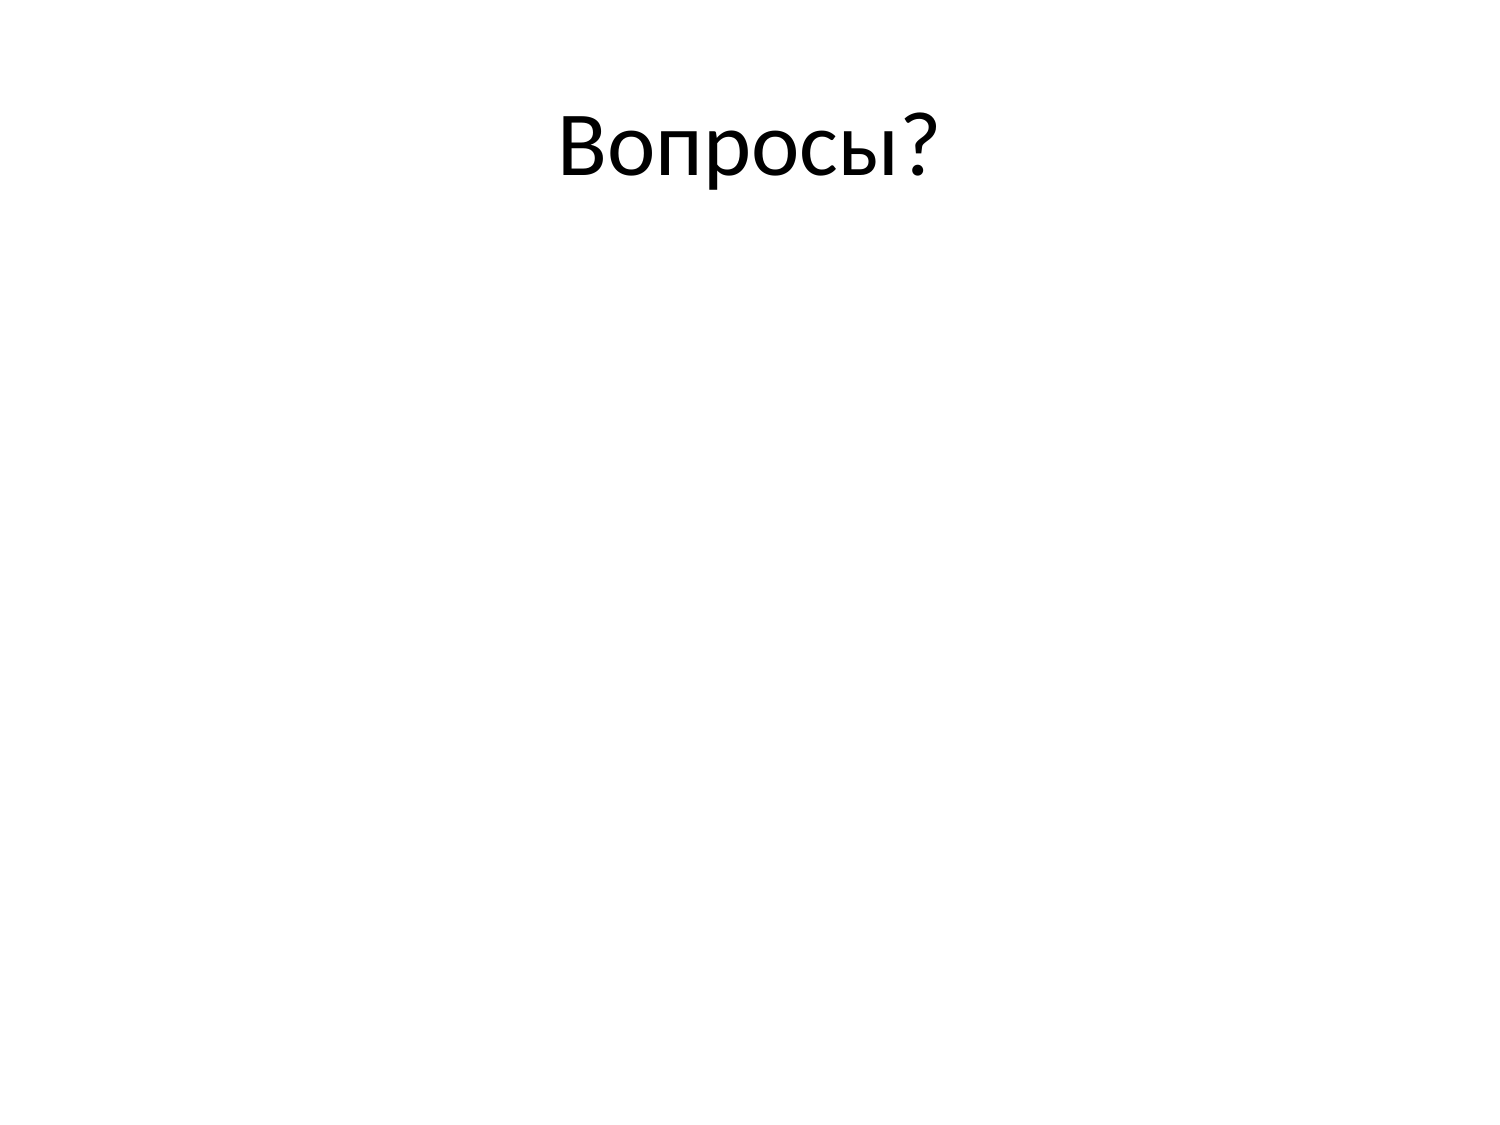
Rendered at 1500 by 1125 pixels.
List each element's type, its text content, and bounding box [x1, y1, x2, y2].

title Вопросы? [75, 45, 1425, 233]
